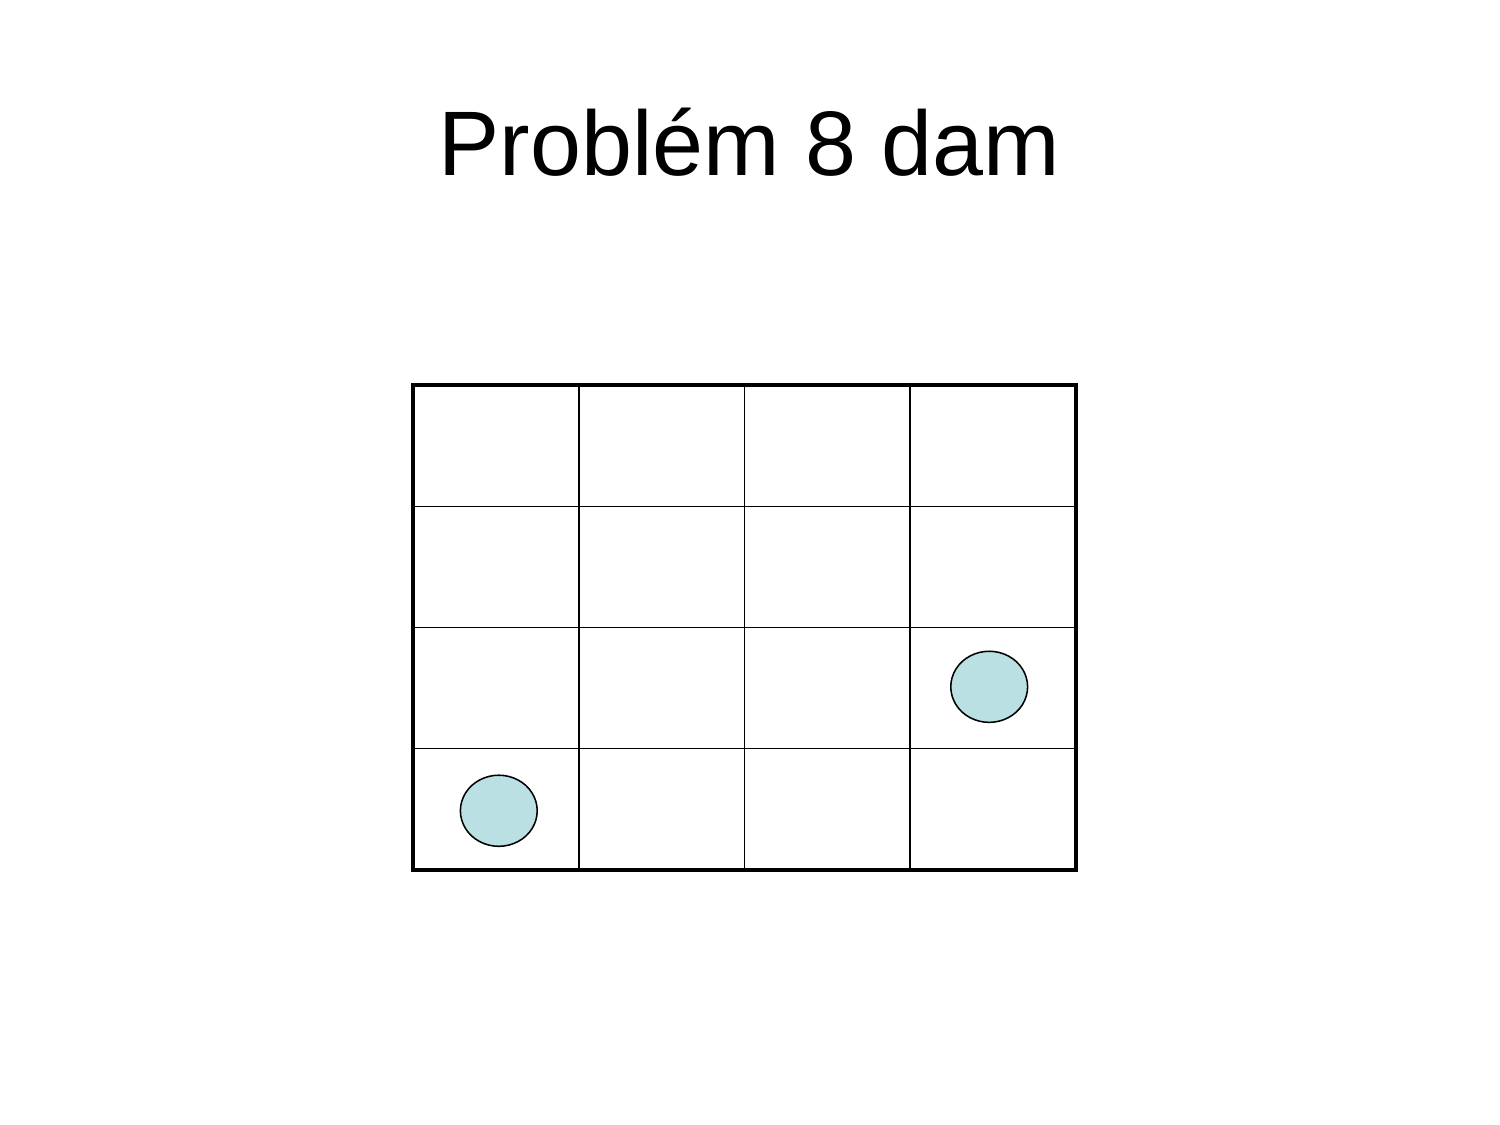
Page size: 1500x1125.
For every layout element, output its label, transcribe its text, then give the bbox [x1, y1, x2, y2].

text_box [460, 775, 538, 847]
table_cell [745, 628, 909, 748]
table_cell [580, 628, 744, 748]
table_cell [911, 507, 1074, 627]
table_cell [580, 749, 744, 868]
table_cell [911, 749, 1074, 868]
text_box [950, 651, 1028, 723]
table_cell [911, 628, 1074, 748]
table_cell [745, 507, 909, 627]
table_cell [745, 749, 909, 868]
table_header [911, 387, 1074, 506]
table_cell [415, 628, 578, 748]
table_cell [415, 507, 578, 627]
table_header [415, 387, 578, 506]
table_cell [415, 749, 578, 868]
table_header [580, 387, 744, 506]
title Problém 8 dam [75, 45, 1425, 233]
table_header [745, 387, 909, 506]
table_cell [580, 507, 744, 627]
